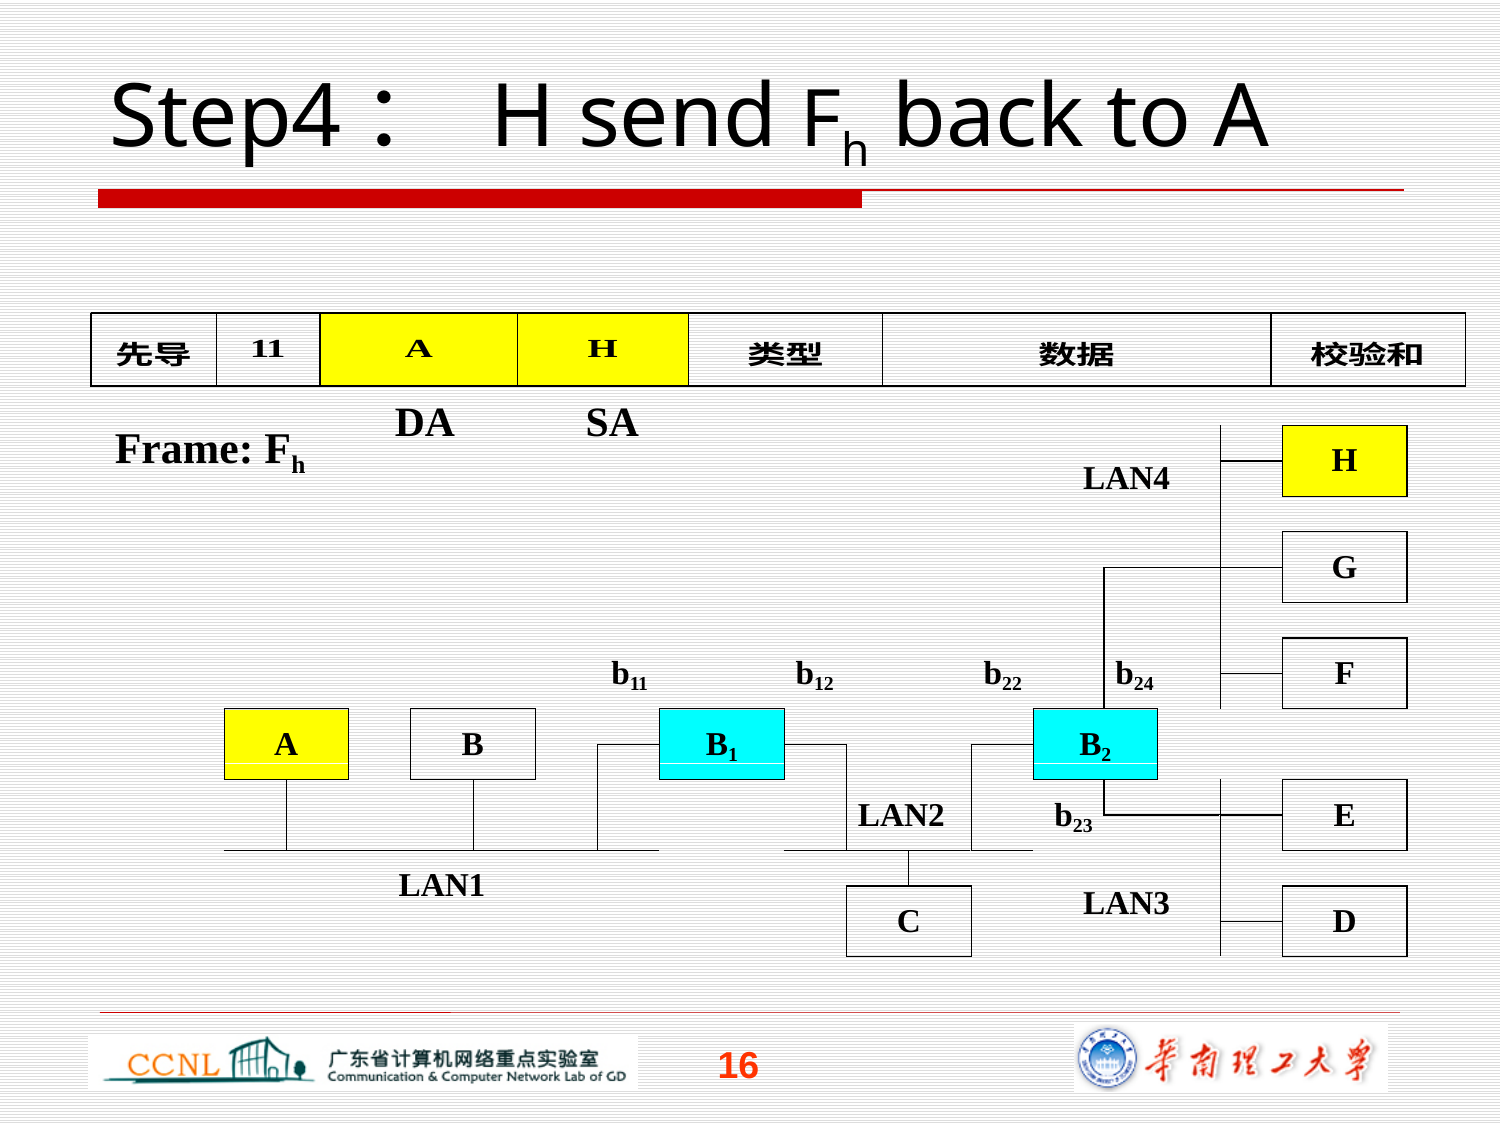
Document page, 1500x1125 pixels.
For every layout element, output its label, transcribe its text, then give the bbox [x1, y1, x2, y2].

picture [88, 1034, 638, 1090]
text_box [187, 424, 1444, 1044]
picture [1074, 1044, 1388, 1092]
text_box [74, 312, 1476, 432]
title Step4： H send Fh back to A [93, 49, 1407, 185]
text_box Frame: Fh [99, 441, 182, 500]
